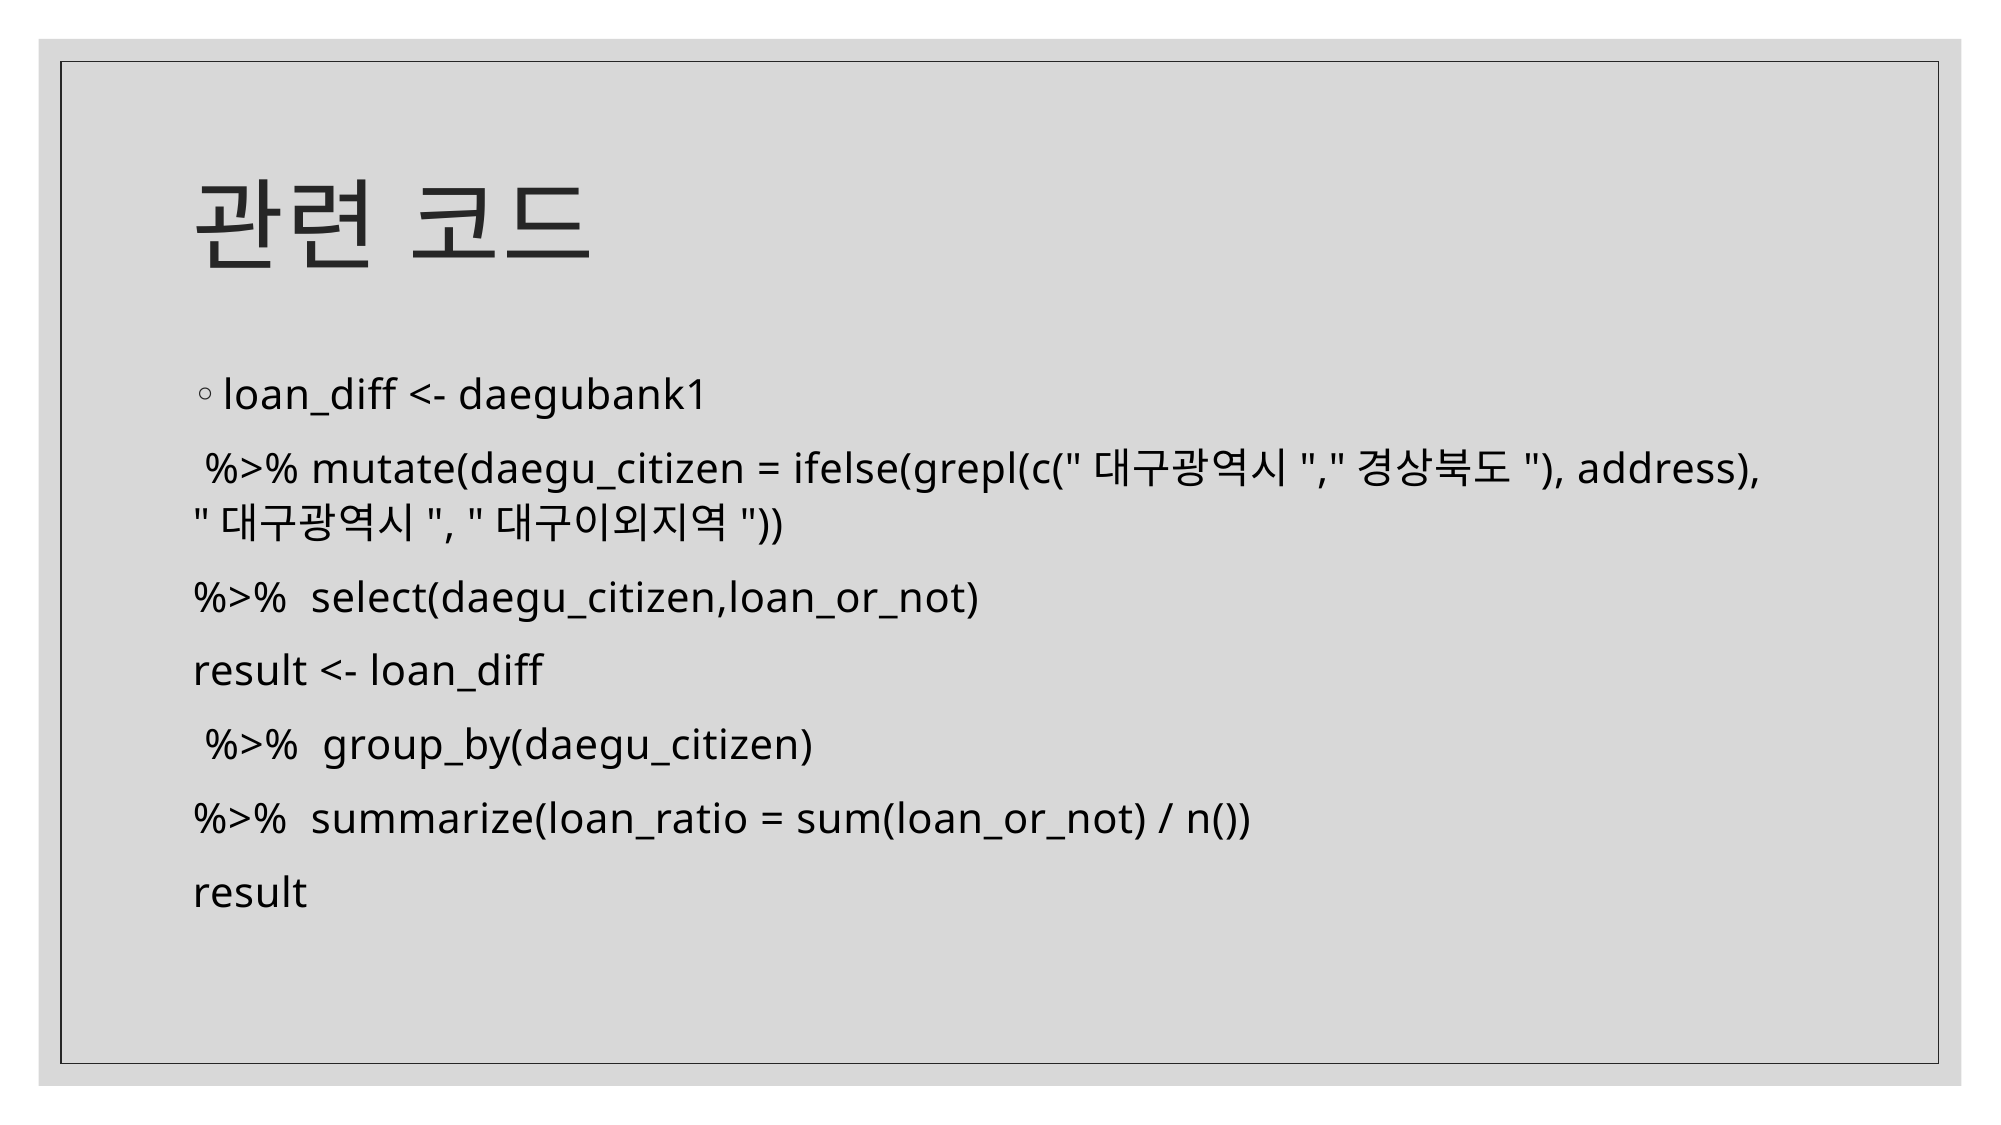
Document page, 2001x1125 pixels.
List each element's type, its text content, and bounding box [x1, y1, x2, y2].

title 관련 코드 [174, 105, 1825, 331]
list loan_diff <- daegubank1 %>% mutate(daegu_citizen = ifelse(grepl(c("대구광역시","경상북도"), address), "대구광역시", "대구이외지역")) %>% select(daegu_citizen,loan_or_not) result <- loan_diff %>% group_by(daegu_citizen) %>% summarize(loan_ratio = sum(loan_or_not) / n()) result [174, 345, 1825, 977]
